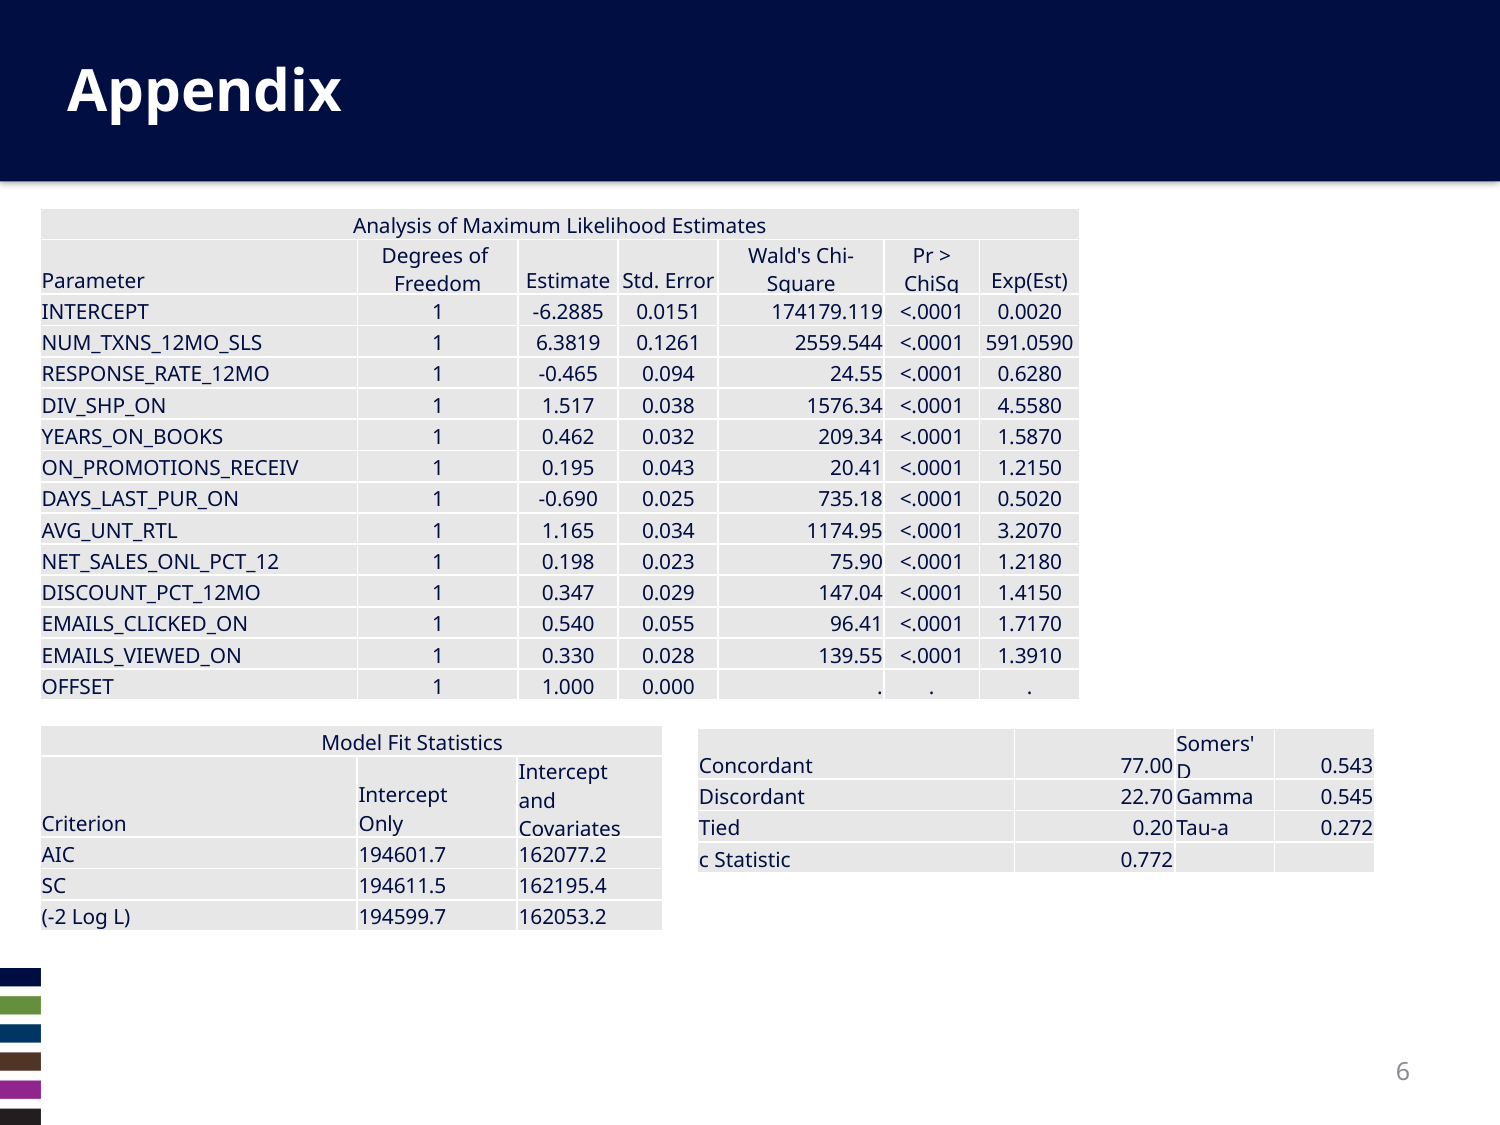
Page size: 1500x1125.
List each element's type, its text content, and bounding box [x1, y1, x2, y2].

table_cell (-2 Log L) [41, 901, 356, 930]
table_cell 0.6280 [980, 358, 1079, 387]
table_cell 1.5870 [980, 420, 1079, 450]
table_cell 0.330 [519, 639, 617, 668]
table_cell 0.034 [619, 514, 717, 543]
table_cell -0.690 [519, 483, 617, 512]
table_header 77.00 [1015, 729, 1174, 778]
table_cell 1.000 [519, 670, 617, 699]
table_cell 209.34 [719, 420, 883, 450]
table_cell 1.2150 [980, 451, 1079, 481]
table_cell 162053.2 [518, 901, 662, 930]
table_cell OFFSET [41, 670, 357, 699]
table_cell 162195.4 [518, 869, 662, 899]
table_cell 1576.34 [719, 389, 883, 418]
table_cell . [980, 670, 1079, 699]
table_cell INTERCEPT [41, 295, 357, 325]
table_cell 0.029 [619, 576, 717, 606]
table_cell 1 [358, 670, 517, 699]
table_cell 1 [358, 639, 517, 668]
table_cell DISCOUNT_PCT_12MO [41, 576, 357, 606]
table_cell 147.04 [719, 576, 883, 606]
table_cell -6.2885 [519, 295, 617, 325]
table_cell 0.347 [519, 576, 617, 606]
table_cell 0.025 [619, 483, 717, 512]
table_cell 0.032 [619, 420, 717, 450]
table_cell Intercept Only [358, 757, 516, 836]
table_cell <.0001 [885, 639, 979, 668]
table_cell <.0001 [885, 326, 979, 356]
table_cell 1 [358, 608, 517, 637]
table_cell 162077.2 [518, 838, 662, 868]
table_cell EMAILS_VIEWED_ON [41, 639, 357, 668]
table_cell <.0001 [885, 545, 979, 574]
table_header Model Fit Statistics [41, 726, 662, 755]
table_cell 1.4150 [980, 576, 1079, 606]
table_cell 0.198 [519, 545, 617, 574]
table_cell 194599.7 [358, 901, 516, 930]
table_cell 1 [358, 389, 517, 418]
table_cell SC [41, 869, 356, 899]
table_cell <.0001 [885, 576, 979, 606]
table_cell YEARS_ON_BOOKS [41, 420, 357, 450]
table_cell 3.2070 [980, 514, 1079, 543]
table_cell Tied [698, 811, 1014, 841]
table_cell Degrees of Freedom [358, 240, 517, 293]
table_cell 1 [358, 514, 517, 543]
table_cell 1 [358, 295, 517, 325]
table_cell 1.165 [519, 514, 617, 543]
table_cell . [719, 670, 883, 699]
table_cell 0.023 [619, 545, 717, 574]
table_header 0.543 [1275, 729, 1374, 778]
table_cell RESPONSE_RATE_12MO [41, 358, 357, 387]
table_cell EMAILS_CLICKED_ON [41, 608, 357, 637]
table_cell DIV_SHP_ON [41, 389, 357, 418]
table_cell 1 [358, 576, 517, 606]
table_cell 6.3819 [519, 326, 617, 356]
table_cell <.0001 [885, 451, 979, 481]
table_cell 1 [358, 326, 517, 356]
table_cell 0.20 [1015, 811, 1174, 841]
table_cell c Statistic [698, 843, 1014, 872]
table_cell 1 [358, 358, 517, 387]
table_cell <.0001 [885, 608, 979, 637]
table_cell <.0001 [885, 389, 979, 418]
table_cell . [885, 670, 979, 699]
table_cell 22.70 [1015, 780, 1174, 810]
table_cell 20.41 [719, 451, 883, 481]
table_cell 194601.7 [358, 838, 516, 868]
table_cell AVG_UNT_RTL [41, 514, 357, 543]
table_cell 0.195 [519, 451, 617, 481]
table_cell 0.1261 [619, 326, 717, 356]
table_cell <.0001 [885, 514, 979, 543]
table_cell 24.55 [719, 358, 883, 387]
table_cell 0.0151 [619, 295, 717, 325]
table_cell 0.272 [1275, 811, 1374, 841]
table_cell 1.7170 [980, 608, 1079, 637]
table_cell 0.094 [619, 358, 717, 387]
table_cell <.0001 [885, 483, 979, 512]
table_header Somers' D [1176, 729, 1274, 778]
table_cell 0.0020 [980, 295, 1079, 325]
table_cell 1 [358, 420, 517, 450]
table_cell 75.90 [719, 545, 883, 574]
table_cell 2559.544 [719, 326, 883, 356]
table_cell NET_SALES_ONL_PCT_12 [41, 545, 357, 574]
table_cell 1.2180 [980, 545, 1079, 574]
table_cell 735.18 [719, 483, 883, 512]
picture [0, 968, 41, 1125]
text_box Appendix [52, 45, 1478, 131]
table_cell <.0001 [885, 295, 979, 325]
table_cell 591.0590 [980, 326, 1079, 356]
table_cell Exp(Est) [980, 240, 1079, 293]
table_cell 1.517 [519, 389, 617, 418]
table_cell 139.55 [719, 639, 883, 668]
table_cell Criterion [41, 757, 356, 836]
table_cell Pr > ChiSq [885, 240, 979, 293]
table_cell 1 [358, 545, 517, 574]
table_cell 1 [358, 451, 517, 481]
table_cell 1174.95 [719, 514, 883, 543]
text_box [0, 0, 1500, 182]
table_cell ON_PROMOTIONS_RECEIV [41, 451, 357, 481]
table_cell Estimate [519, 240, 617, 293]
table_header Analysis of Maximum Likelihood Estimates [41, 209, 1079, 239]
table_cell NUM_TXNS_12MO_SLS [41, 326, 357, 356]
table_cell Parameter [41, 240, 357, 293]
table_cell Intercept and Covariates [518, 757, 662, 836]
table_cell 0.028 [619, 639, 717, 668]
slide_number 6 [1074, 1042, 1425, 1103]
table_cell 0.055 [619, 608, 717, 637]
table_cell [1176, 843, 1274, 872]
table_cell DAYS_LAST_PUR_ON [41, 483, 357, 512]
table_cell 194611.5 [358, 869, 516, 899]
table_header Concordant [698, 729, 1014, 778]
table_cell [1275, 843, 1374, 872]
table_cell 0.462 [519, 420, 617, 450]
table_cell 1.3910 [980, 639, 1079, 668]
table_cell 4.5580 [980, 389, 1079, 418]
table_cell Tau-a [1176, 811, 1274, 841]
table_cell Std. Error [619, 240, 717, 293]
table_cell Wald's Chi-Square [719, 240, 883, 293]
table_cell 96.41 [719, 608, 883, 637]
table_cell <.0001 [885, 420, 979, 450]
table_cell 0.5020 [980, 483, 1079, 512]
table_cell AIC [41, 838, 356, 868]
table_cell -0.465 [519, 358, 617, 387]
table_cell 0.540 [519, 608, 617, 637]
table_cell Discordant [698, 780, 1014, 810]
table_cell Gamma [1176, 780, 1274, 810]
table_cell 0.772 [1015, 843, 1174, 872]
table_cell 0.038 [619, 389, 717, 418]
table_cell 0.545 [1275, 780, 1374, 810]
table_cell 0.000 [619, 670, 717, 699]
table_cell 174179.119 [719, 295, 883, 325]
table_cell <.0001 [885, 358, 979, 387]
table_cell 0.043 [619, 451, 717, 481]
table_cell 1 [358, 483, 517, 512]
